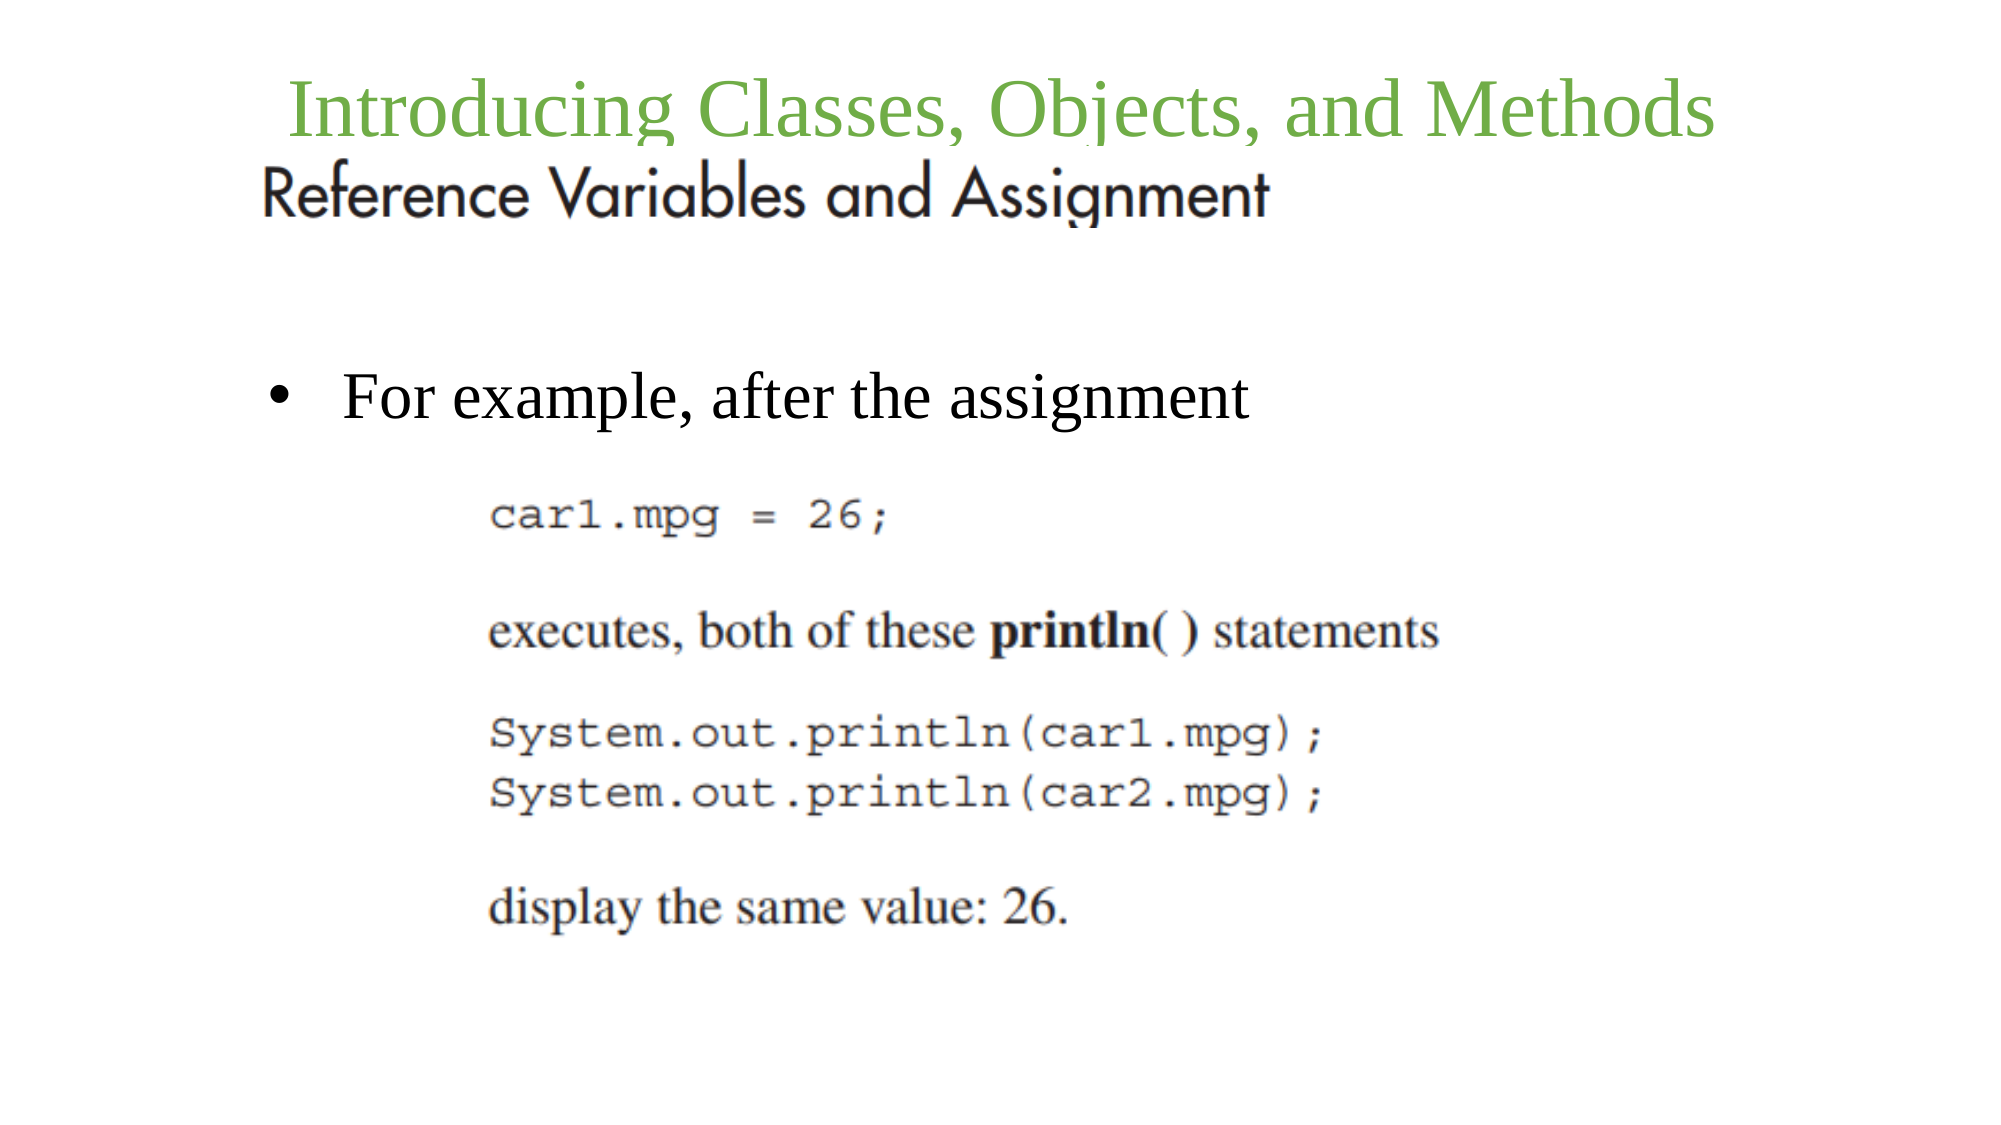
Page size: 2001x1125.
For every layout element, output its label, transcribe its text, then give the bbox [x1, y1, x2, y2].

picture [252, 146, 1285, 228]
subtitle Introducing Classes, Objects, and Methods For example, after the assignment [252, 56, 1753, 1055]
picture [473, 480, 1472, 955]
